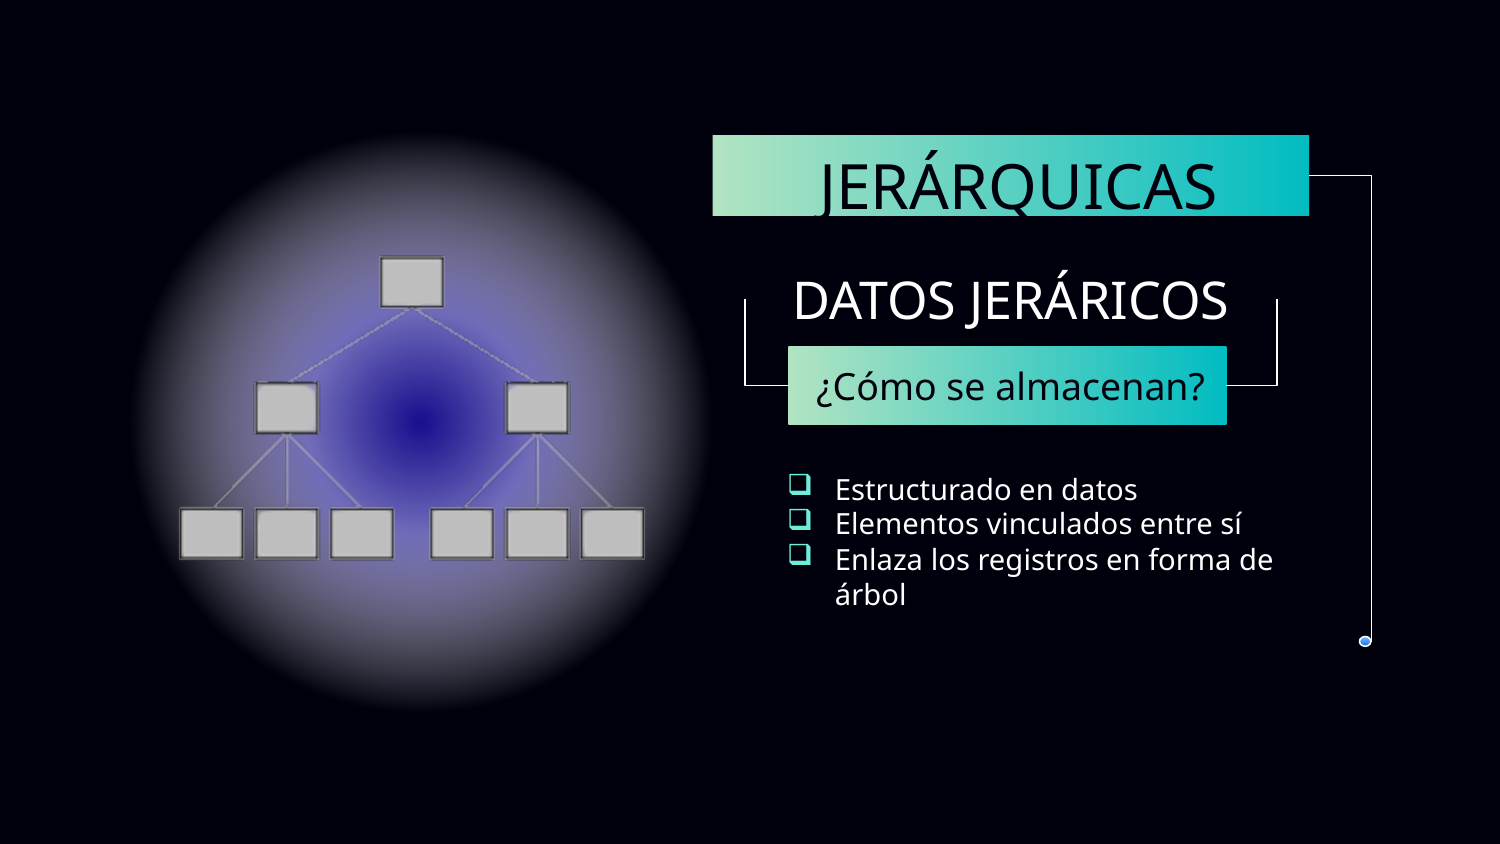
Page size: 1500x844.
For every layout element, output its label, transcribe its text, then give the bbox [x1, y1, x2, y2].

text_box [712, 135, 744, 216]
title JERÁRQUICAS [744, 132, 1277, 227]
title DATOS JERÁRICOS [744, 252, 1277, 347]
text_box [1226, 299, 1278, 386]
title ¿Cómo se almacenan? [783, 354, 1239, 417]
text_box [788, 417, 1227, 425]
picture [162, 220, 663, 597]
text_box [1308, 175, 1372, 647]
list Estructurado en datos Elementos vinculados entre sí Enlaza los registros en forma de árbol [744, 455, 1303, 647]
text_box [65, 103, 776, 741]
text_box [793, 347, 1221, 354]
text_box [744, 299, 789, 386]
text_box [1277, 135, 1310, 216]
